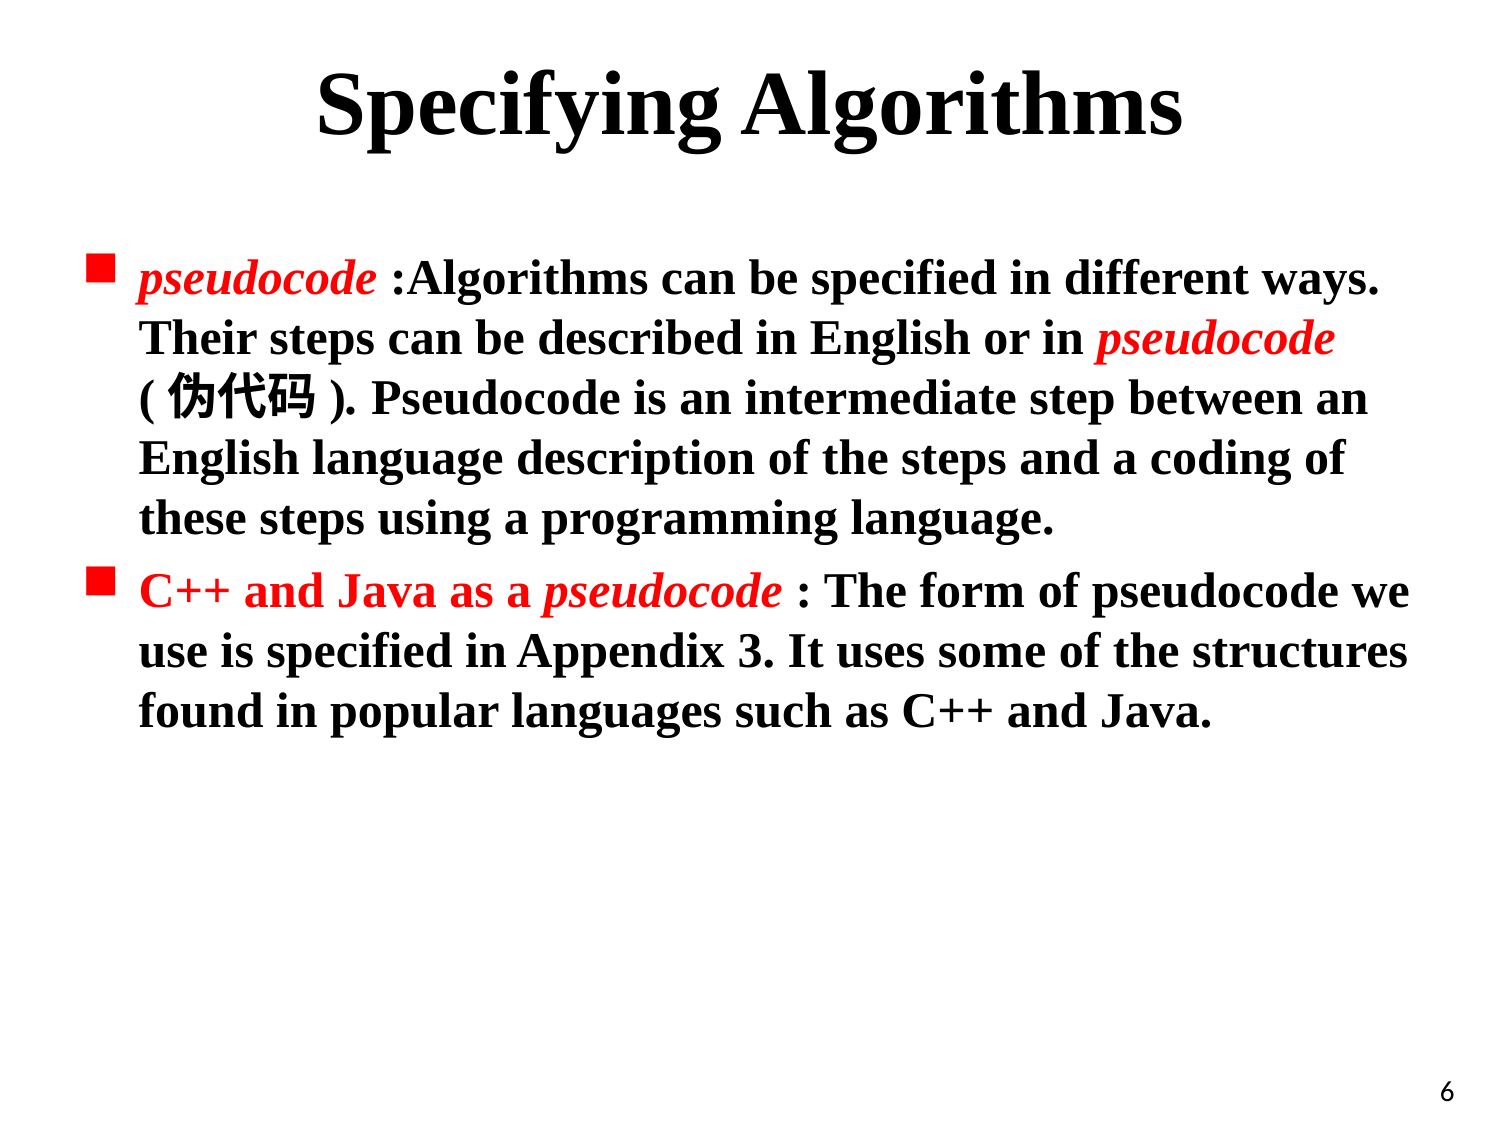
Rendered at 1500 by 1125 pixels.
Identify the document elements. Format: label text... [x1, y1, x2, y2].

title Specifying Algorithms [0, 0, 1500, 195]
list pseudocode :Algorithms can be specified in different ways. Their steps can be described in English or in pseudocode (伪代码). Pseudocode is an intermediate step between an English language description of the steps and a coding of these steps using a programming language. C++ and Java as a pseudocode : The form of pseudocode we use is specified in Appendix 3. It uses some of the structures found in popular languages such as C++ and Java. [67, 237, 1433, 1100]
